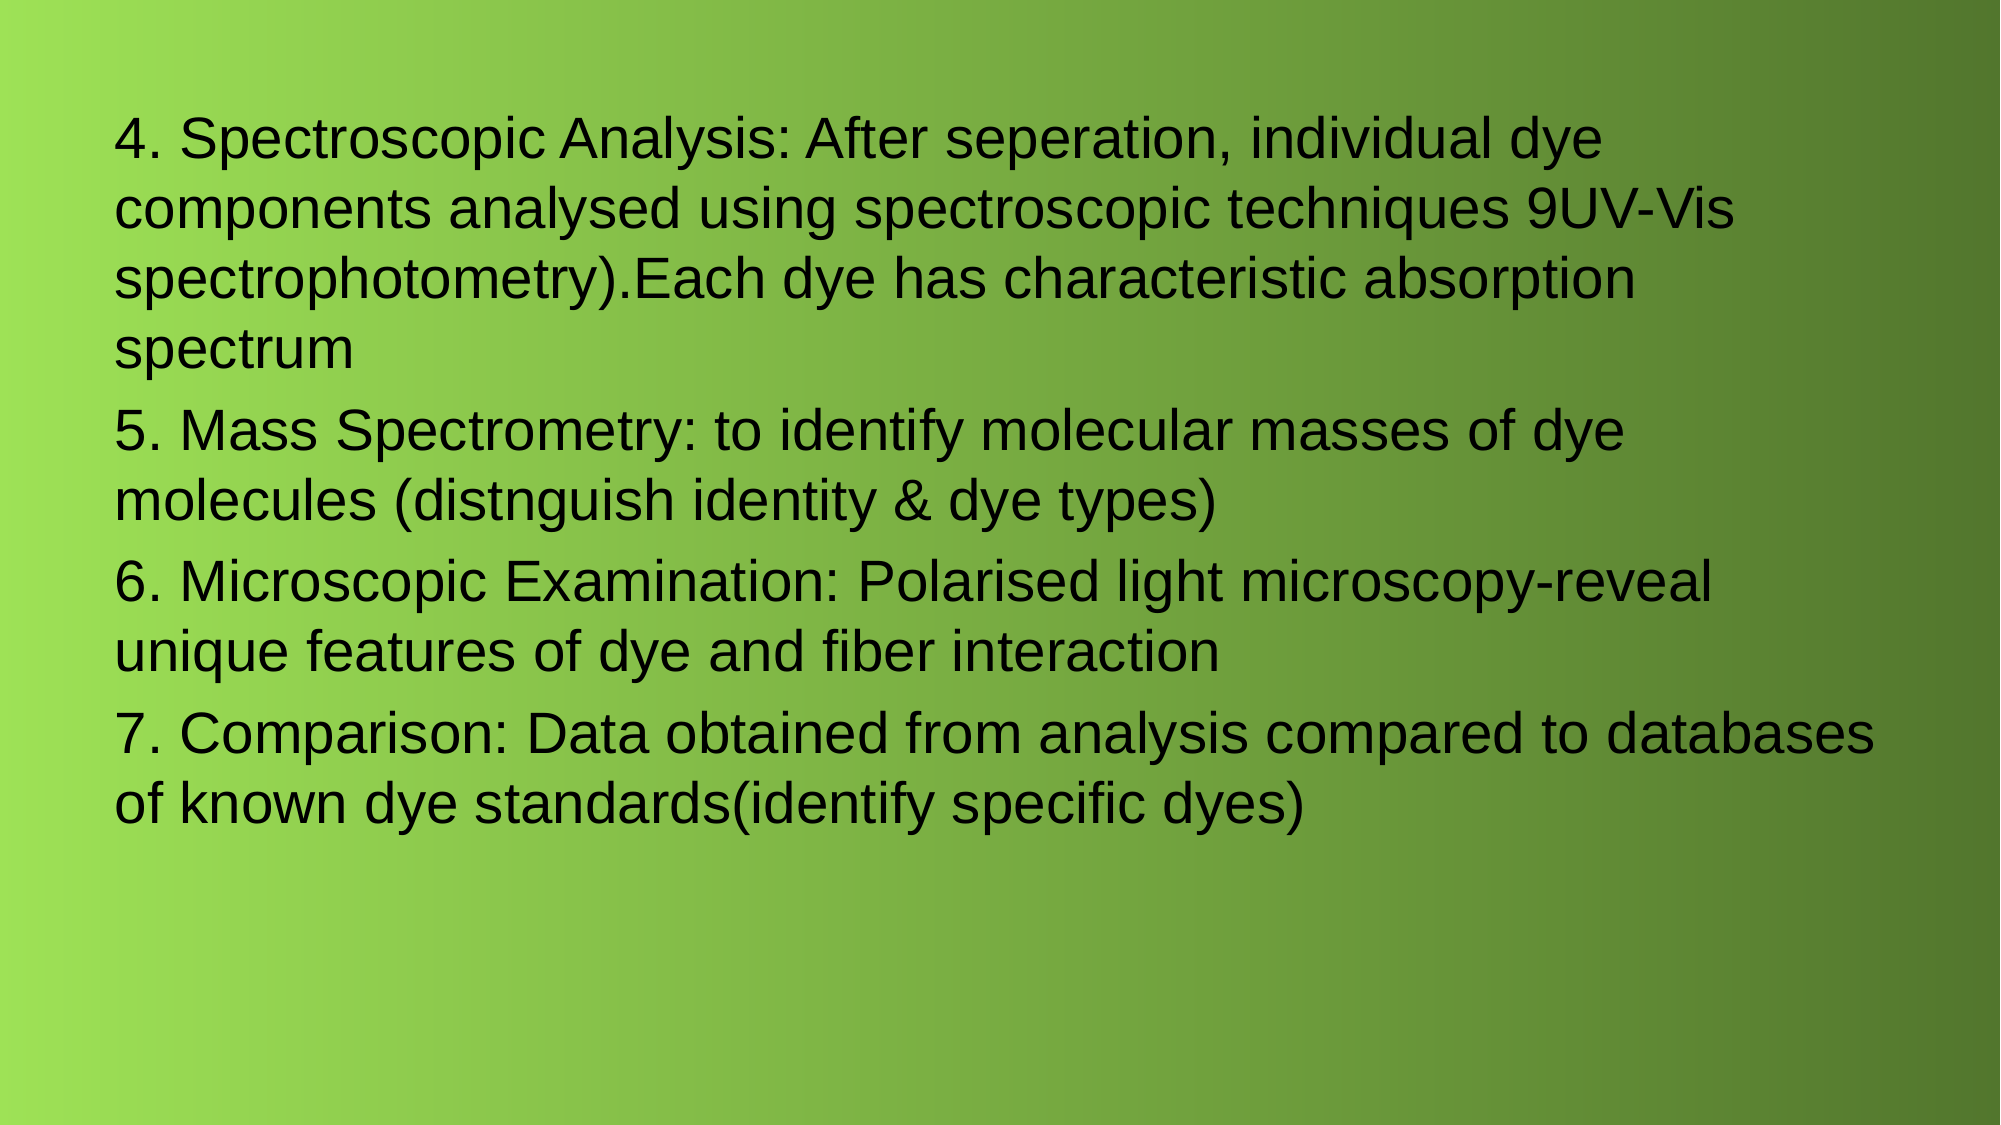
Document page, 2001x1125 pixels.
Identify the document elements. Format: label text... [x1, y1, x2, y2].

list 4. Spectroscopic Analysis: After seperation, individual dye components analysed using spectroscopic techniques 9UV-Vis spectrophotometry).Each dye has characteristic absorption spectrum 5. Mass Spectrometry: to identify molecular masses of dye molecules (distnguish identity & dye types) 6. Microscopic Examination: Polarised light microscopy-reveal unique features of dye and fiber interaction 7. Comparison: Data obtained from analysis compared to databases of known dye standards(identify specific dyes) [99, 92, 1908, 1006]
